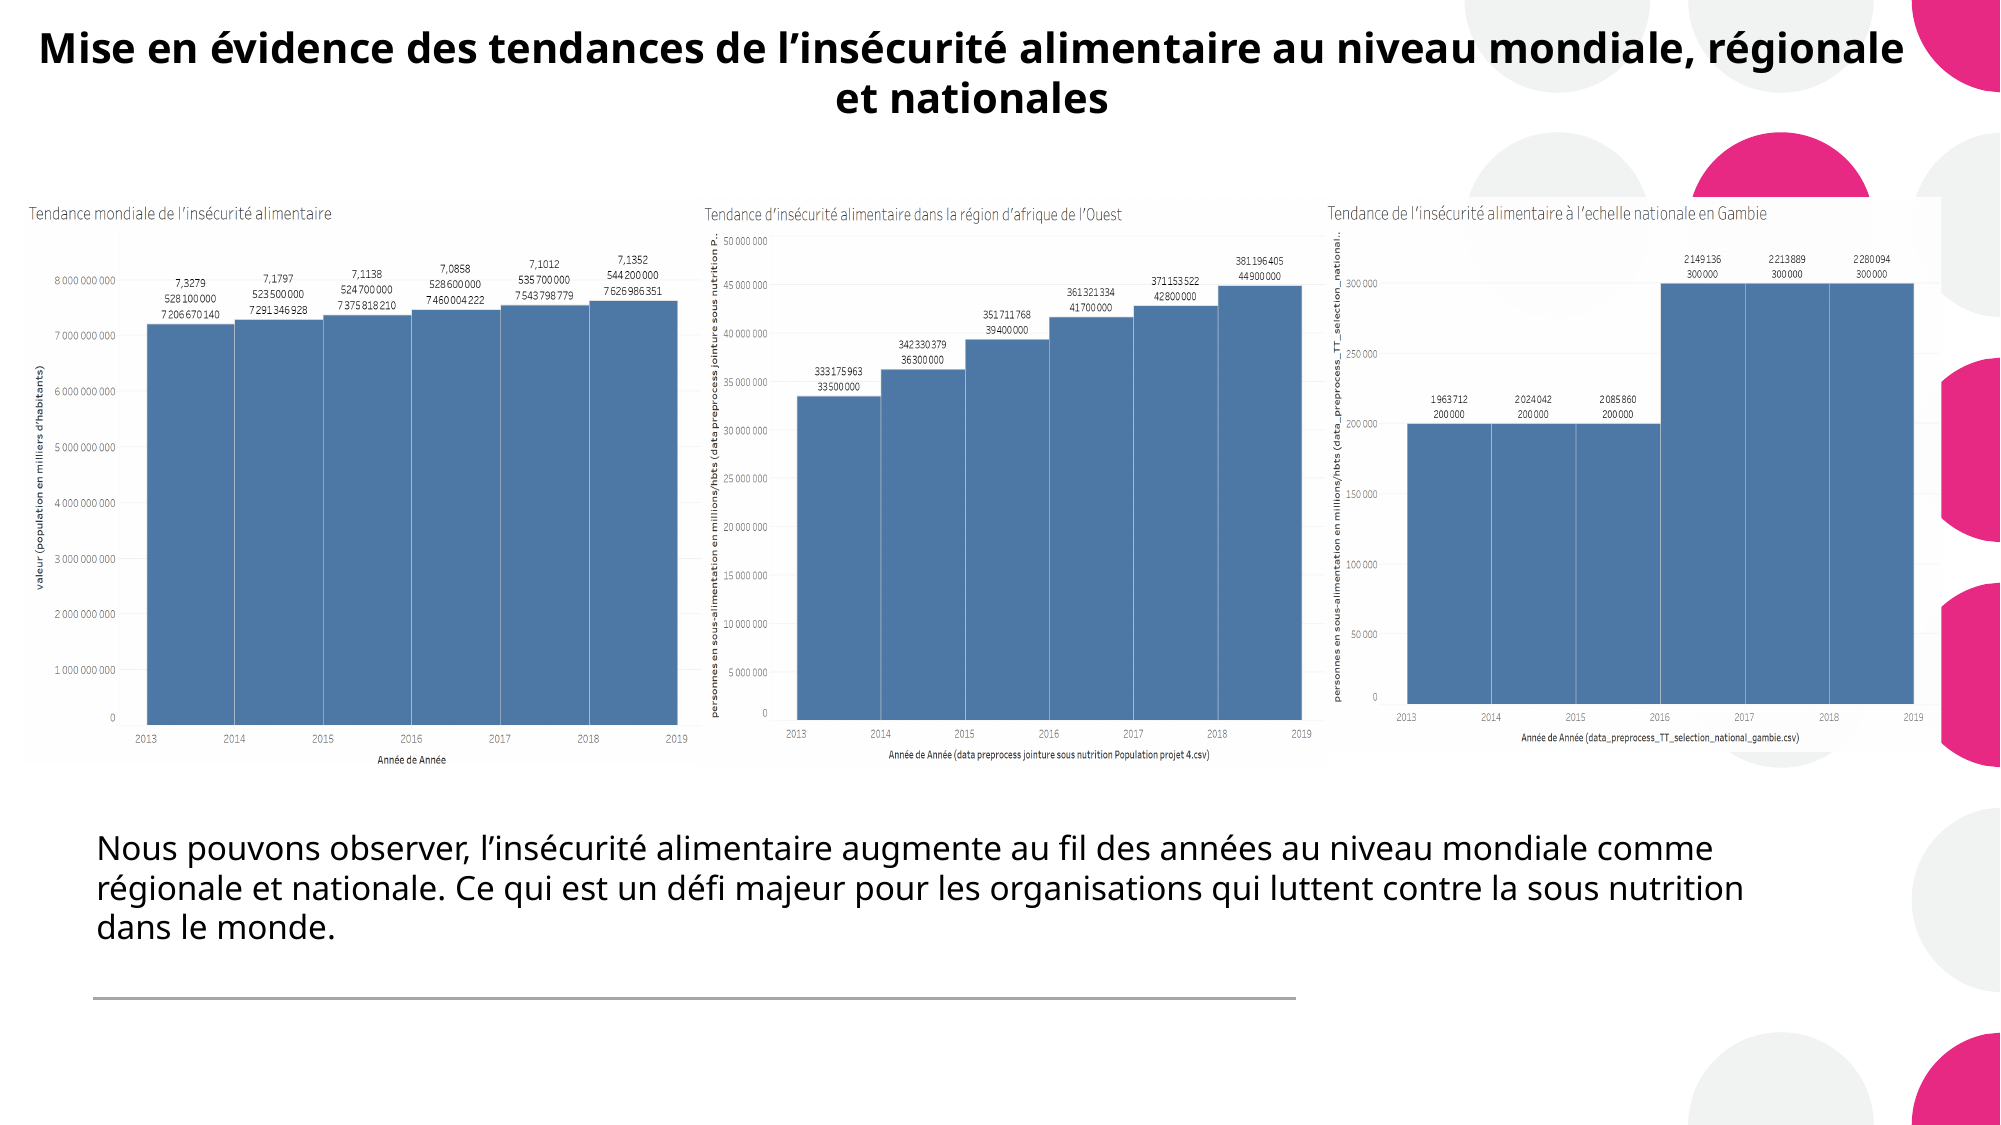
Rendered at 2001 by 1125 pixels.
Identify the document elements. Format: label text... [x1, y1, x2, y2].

text_box [701, 197, 1326, 769]
text_box Nous pouvons observer, l’insécurité alimentaire augmente au fil des années au niveau mondiale comme régionale et nationale. Ce qui est un défi majeur pour les organisations qui luttent contre la sous nutrition dans le monde. [80, 794, 1766, 979]
text_box [24, 197, 701, 765]
list Mise en évidence des tendances de l’insécurité alimentaire au niveau mondiale, régionale et nationales [12, 14, 1933, 987]
text_box [1324, 197, 1942, 752]
